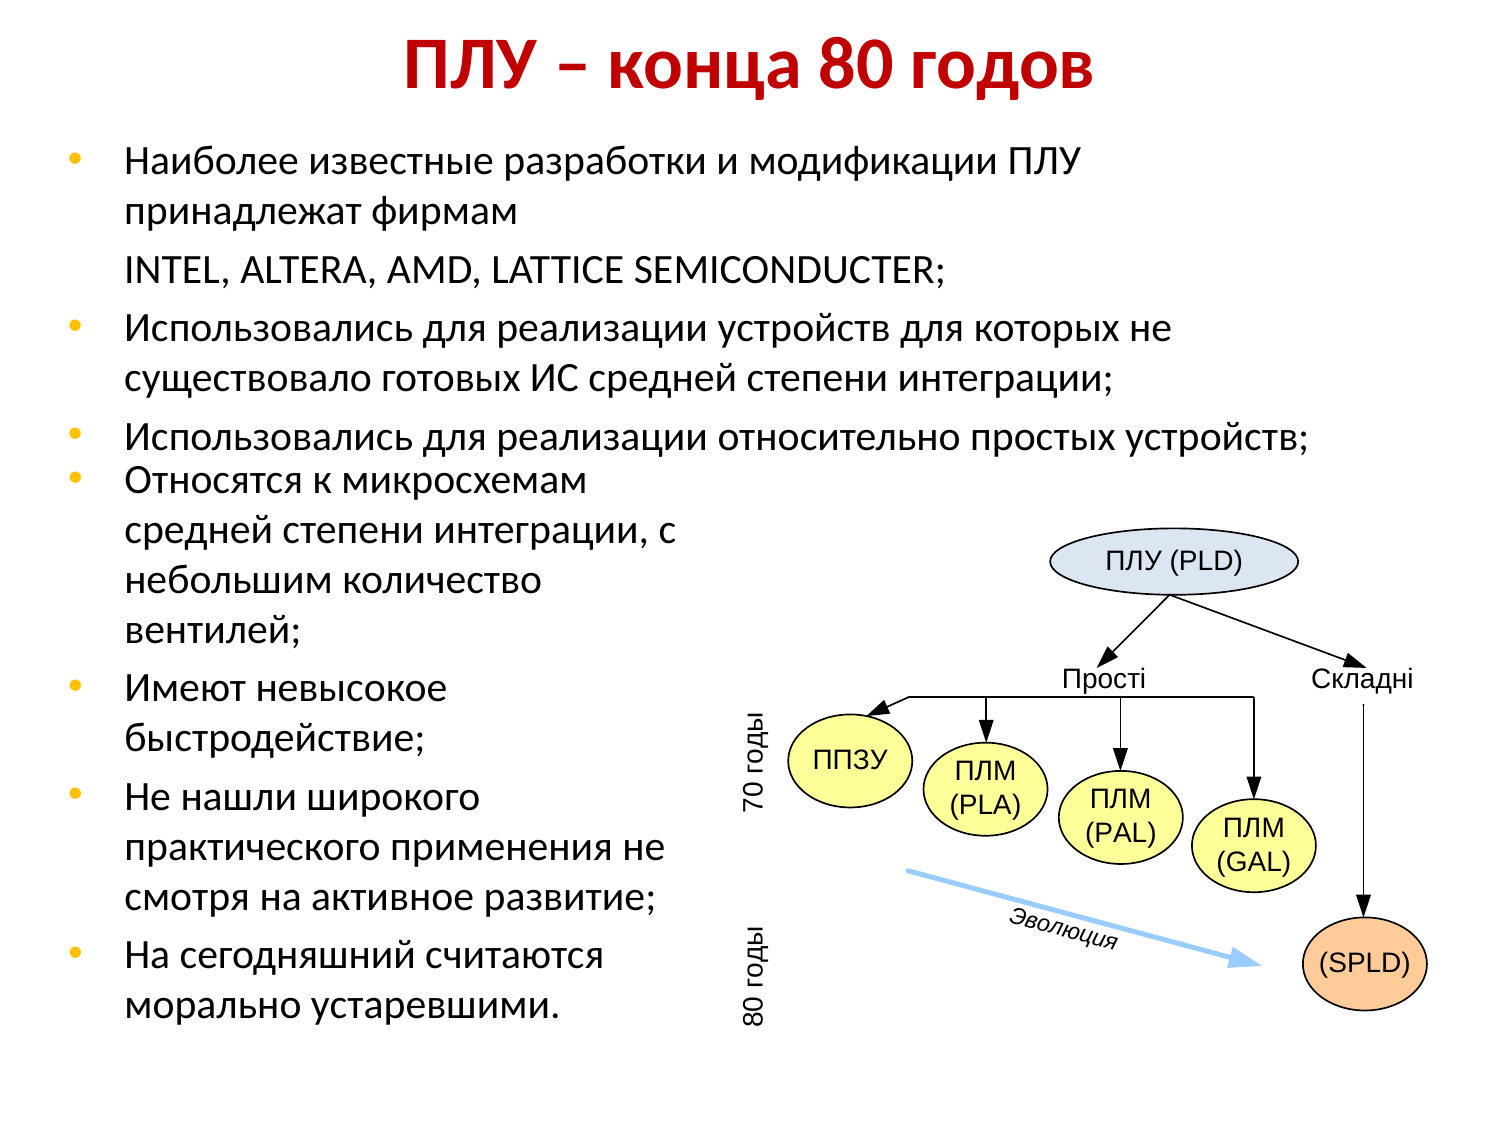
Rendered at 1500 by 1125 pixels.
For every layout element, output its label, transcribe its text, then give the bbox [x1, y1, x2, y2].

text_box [726, 444, 1500, 1125]
title ПЛУ – конца 80 годов [75, 7, 1425, 112]
list Относятся к микросхемам средней степени интеграции, с небольшим количество вентилей; Имеют невысокое быстродействие; Не нашли широкого практического применения не смотря на активное развитие; На сегодняшний считаются морально устаревшими. [53, 468, 720, 1059]
text_box Наиболее известные разработки и модификации ПЛУ принадлежат фирмам INTEL, ALTERA, AMD, LATTICE SEMICONDUCTER; Использовались для реализации устройств для которых не существовало готовых ИС средней степени интеграции; Использовались для реализации относительно простых устройств; [53, 125, 1329, 468]
